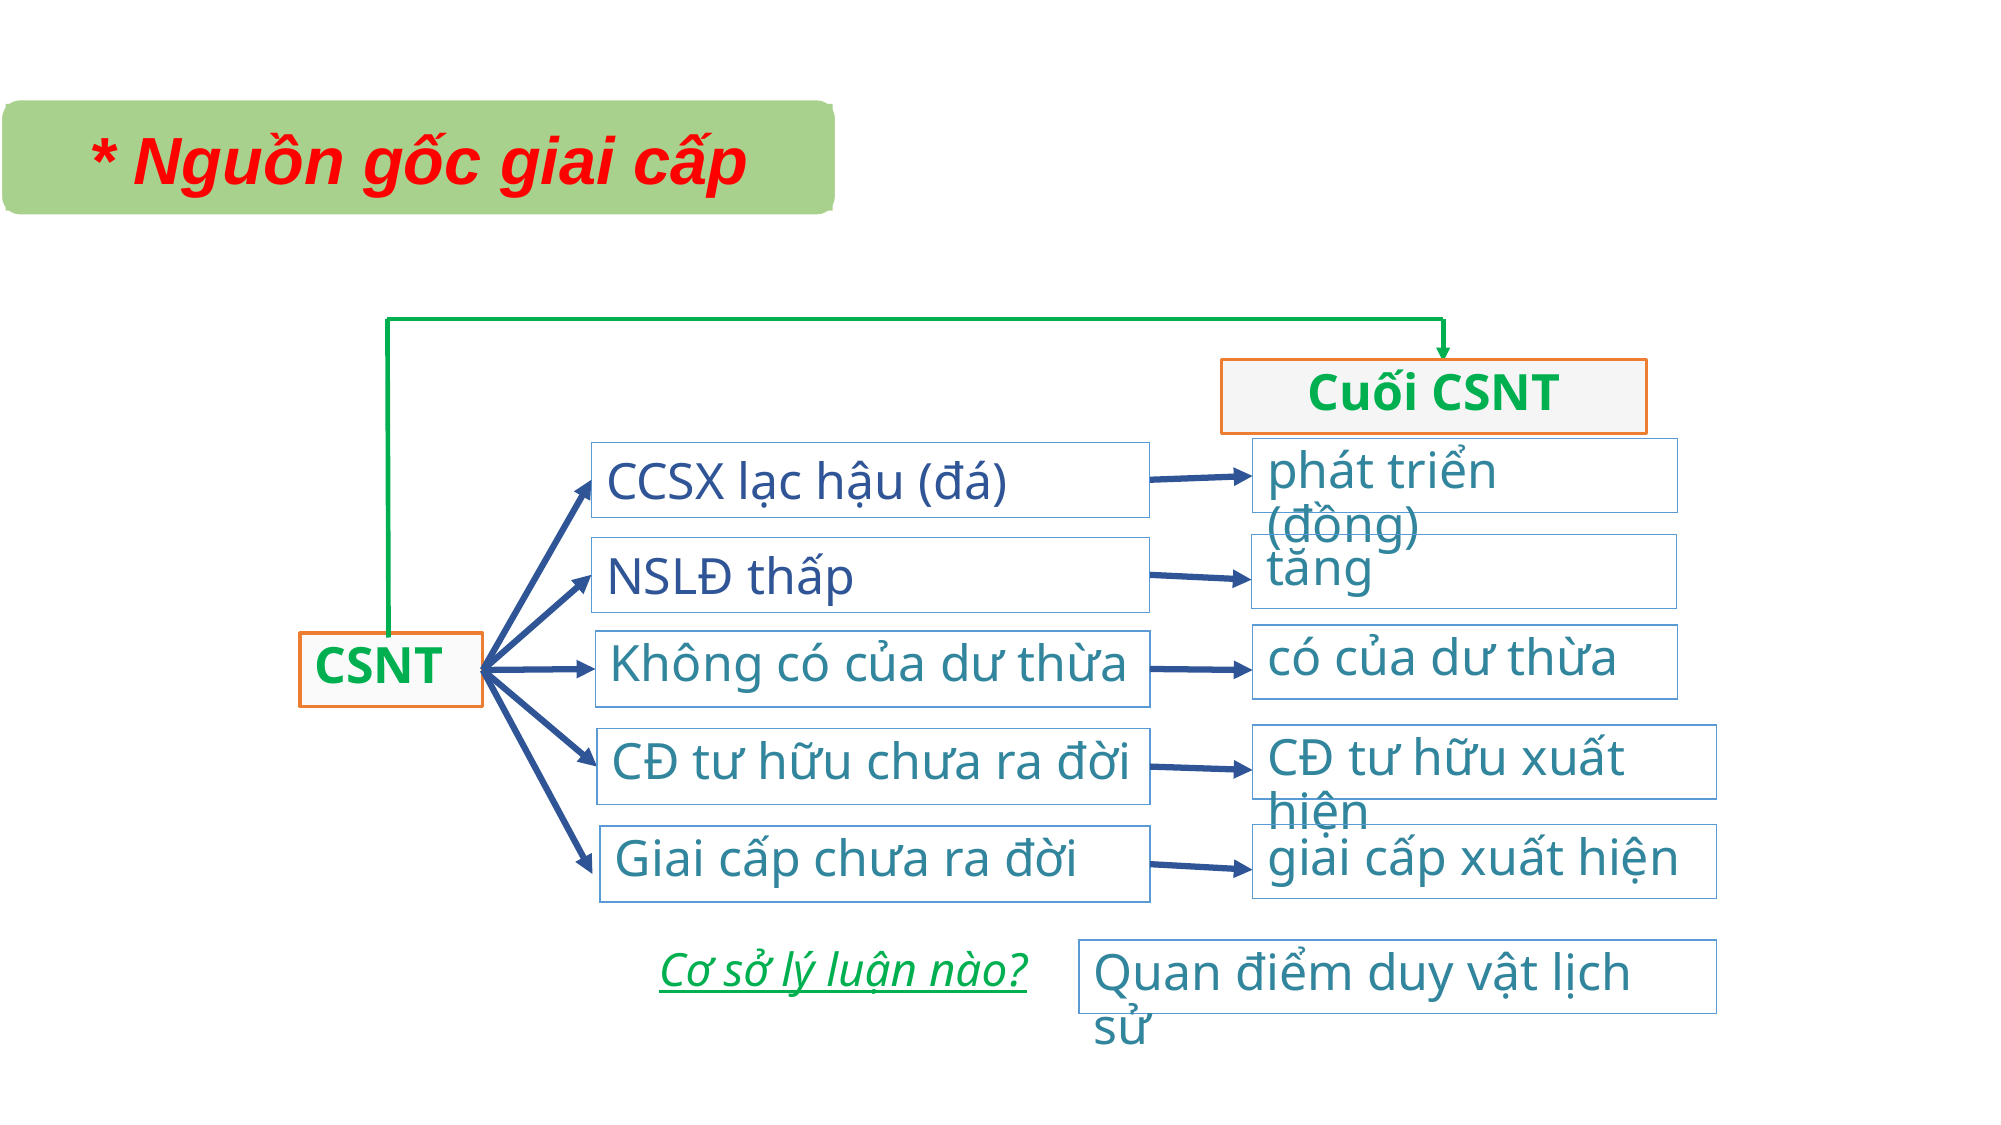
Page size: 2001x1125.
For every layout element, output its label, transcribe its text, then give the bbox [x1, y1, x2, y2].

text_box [1149, 575, 1252, 580]
text_box CCSX lạc hậu (đá) [591, 442, 1150, 518]
text_box Cơ sở lý luận nào? [644, 939, 1078, 1014]
text_box CĐ tư hữu xuất hiện [1252, 724, 1717, 799]
text_box Giai cấp chưa ra đời [600, 826, 1150, 903]
text_box CĐ tư hữu chưa ra đời [597, 728, 1150, 805]
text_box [0, 98, 838, 217]
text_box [1149, 766, 1253, 771]
text_box Cuối CSNT [1221, 359, 1647, 434]
text_box phát triển (đồng) [1252, 438, 1678, 513]
text_box giai cấp xuất hiện [1252, 824, 1717, 899]
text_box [1149, 475, 1253, 481]
text_box tăng [1251, 534, 1677, 609]
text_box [1149, 864, 1253, 871]
text_box CSNT [299, 633, 476, 707]
text_box Quan điểm duy vật lịch sử [1078, 939, 1717, 1014]
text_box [482, 575, 592, 667]
text_box NSLĐ thấp [596, 537, 1150, 613]
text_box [482, 669, 593, 875]
text_box Không có của dư thừa [597, 630, 1150, 707]
text_box có của dư thừa [1252, 624, 1678, 699]
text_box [482, 480, 592, 574]
